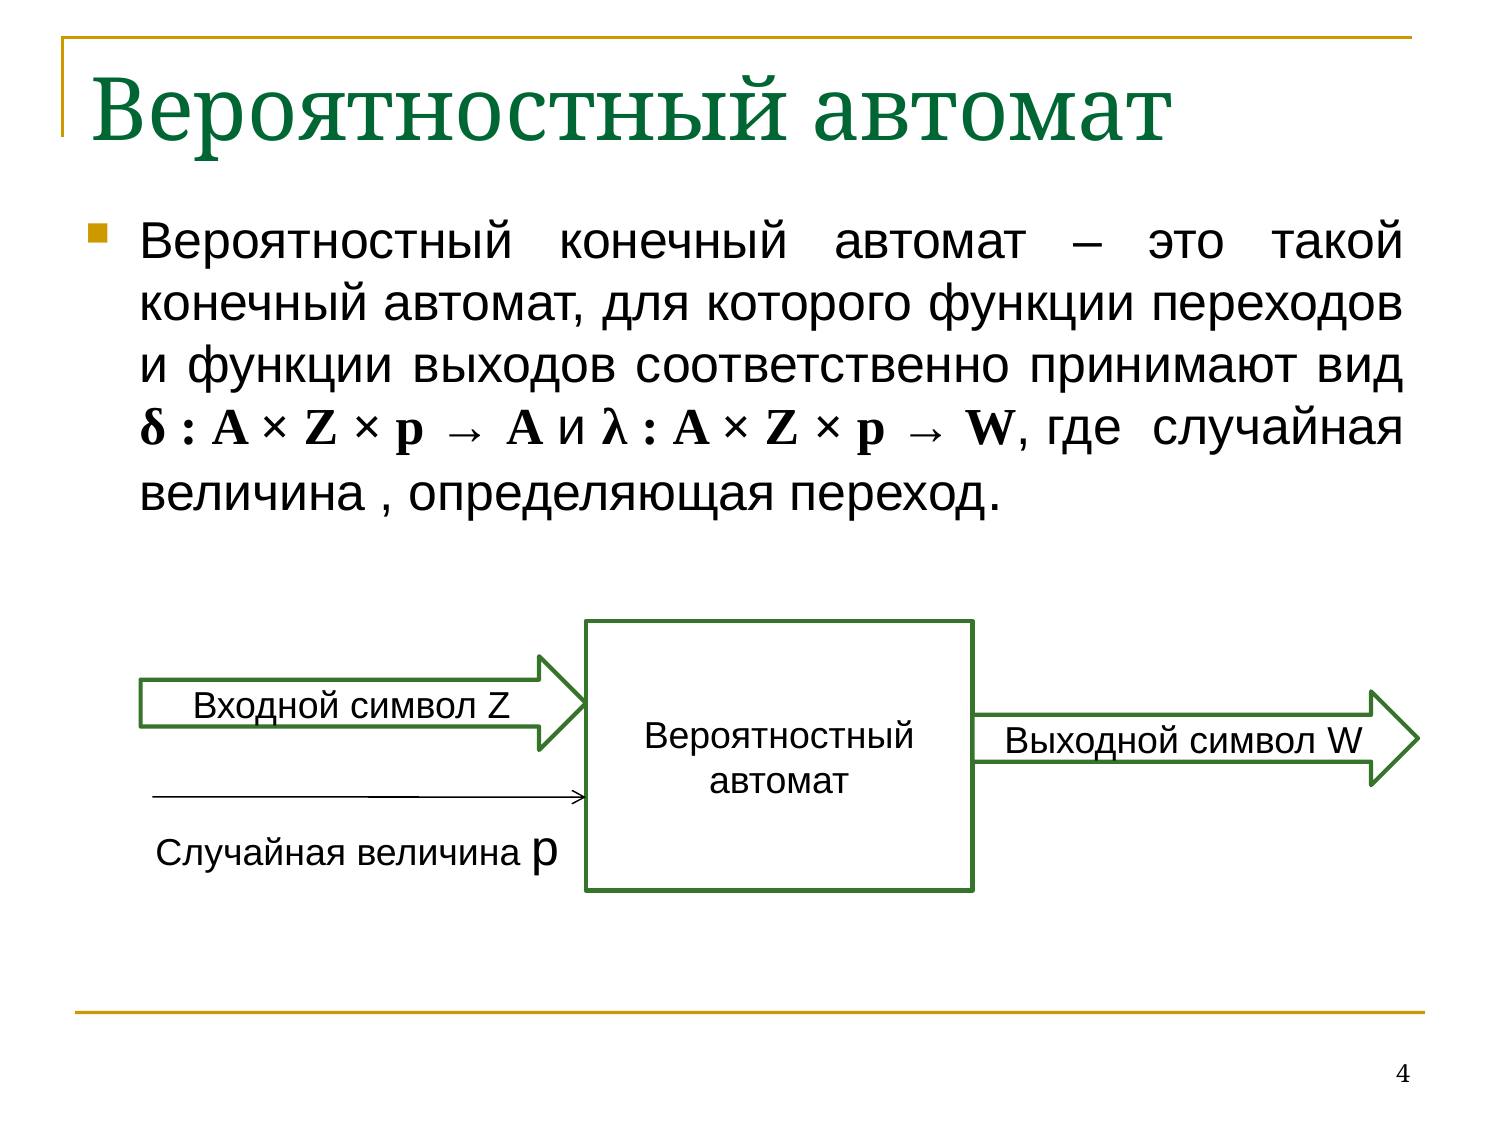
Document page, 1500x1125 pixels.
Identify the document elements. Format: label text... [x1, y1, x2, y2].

slide_number 4 [1074, 1023, 1426, 1100]
list Вероятностный конечный автомат – это такой конечный автомат, для которого функции переходов и функции выходов соответственно принимают вид δ : A × Z × p → A и λ : A × Z × p → W, где случайная величина , определяющая переход. [70, 198, 1421, 540]
text_box Вероятностный автомат [584, 619, 975, 893]
text_box Случайная величина p [140, 808, 581, 884]
text_box Выходной символ W [970, 689, 1421, 788]
text_box Входной символ Z [138, 654, 589, 752]
title Вероятностный автомат [74, 45, 1426, 177]
